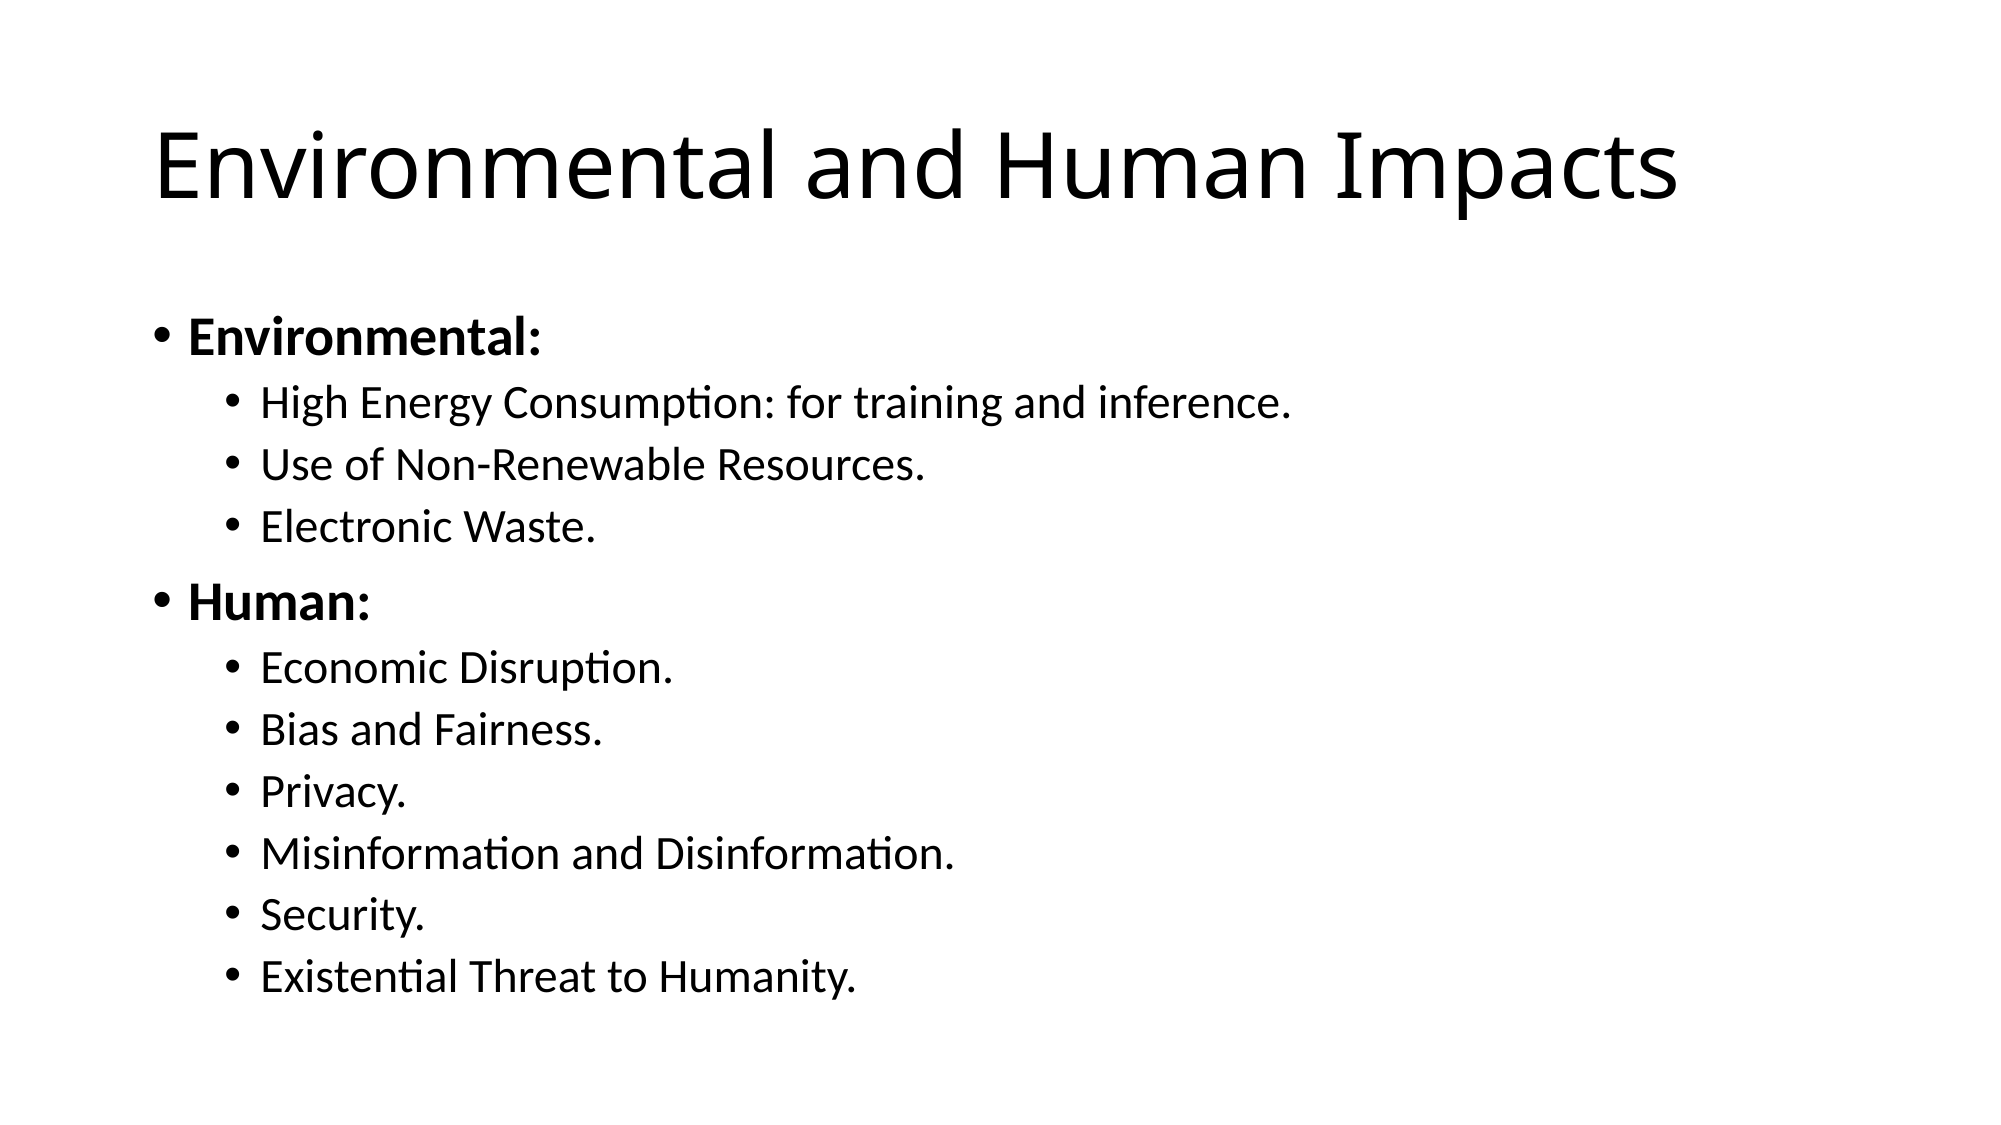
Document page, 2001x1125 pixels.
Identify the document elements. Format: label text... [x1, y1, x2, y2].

title Environmental and Human Impacts [137, 59, 1863, 278]
list Environmental: High Energy Consumption: for training and inference. Use of Non-Renewable Resources. Electronic Waste. Human: Economic Disruption. Bias and Fairness. Privacy. Misinformation and Disinformation. Security. Existential Threat to Humanity. [137, 299, 1863, 1014]
